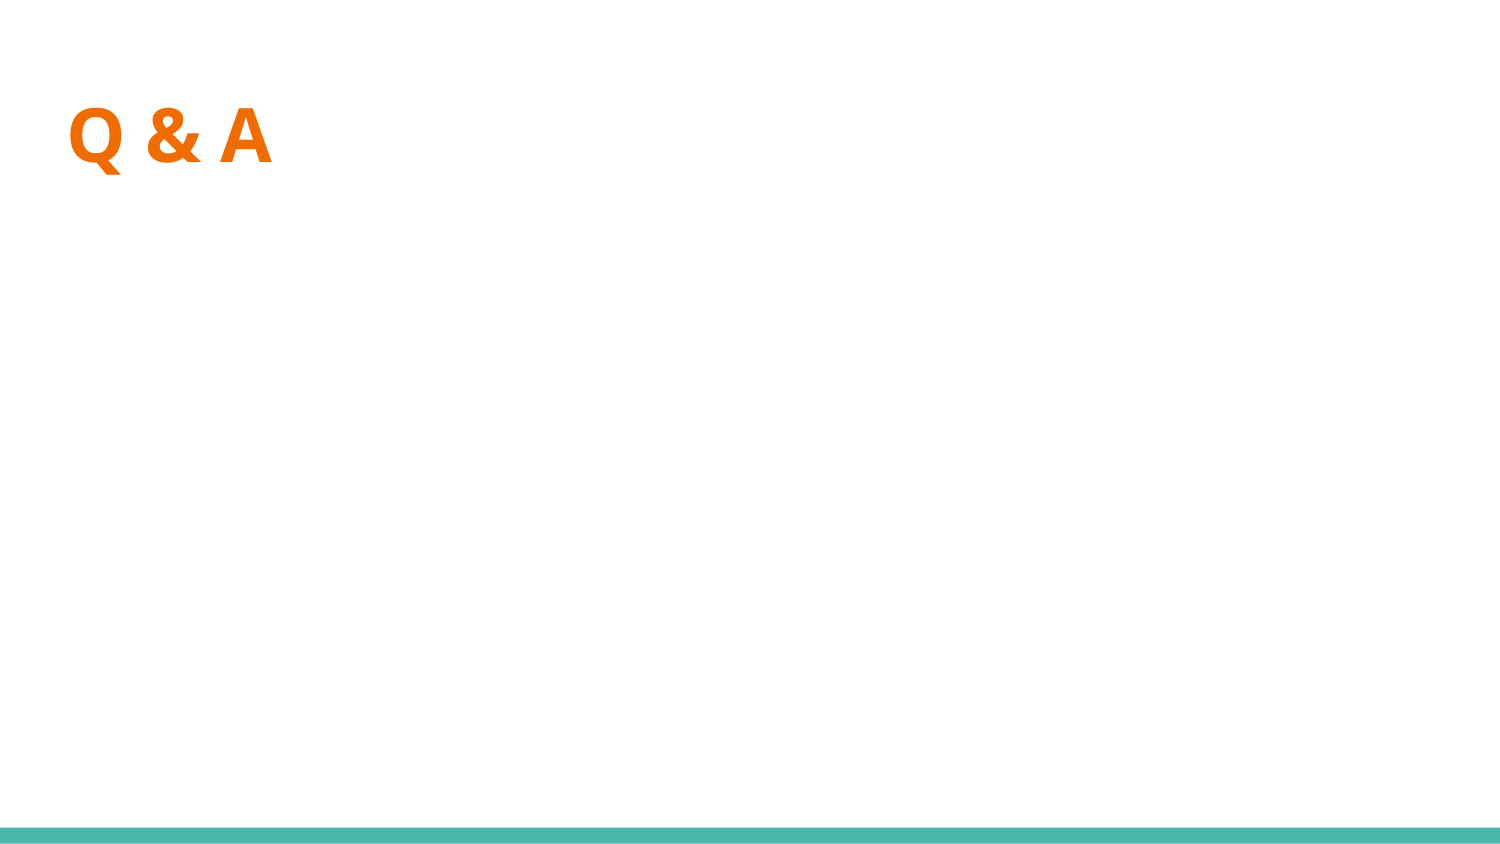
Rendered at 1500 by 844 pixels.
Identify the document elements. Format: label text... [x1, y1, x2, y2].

title Q & A [51, 72, 1449, 189]
